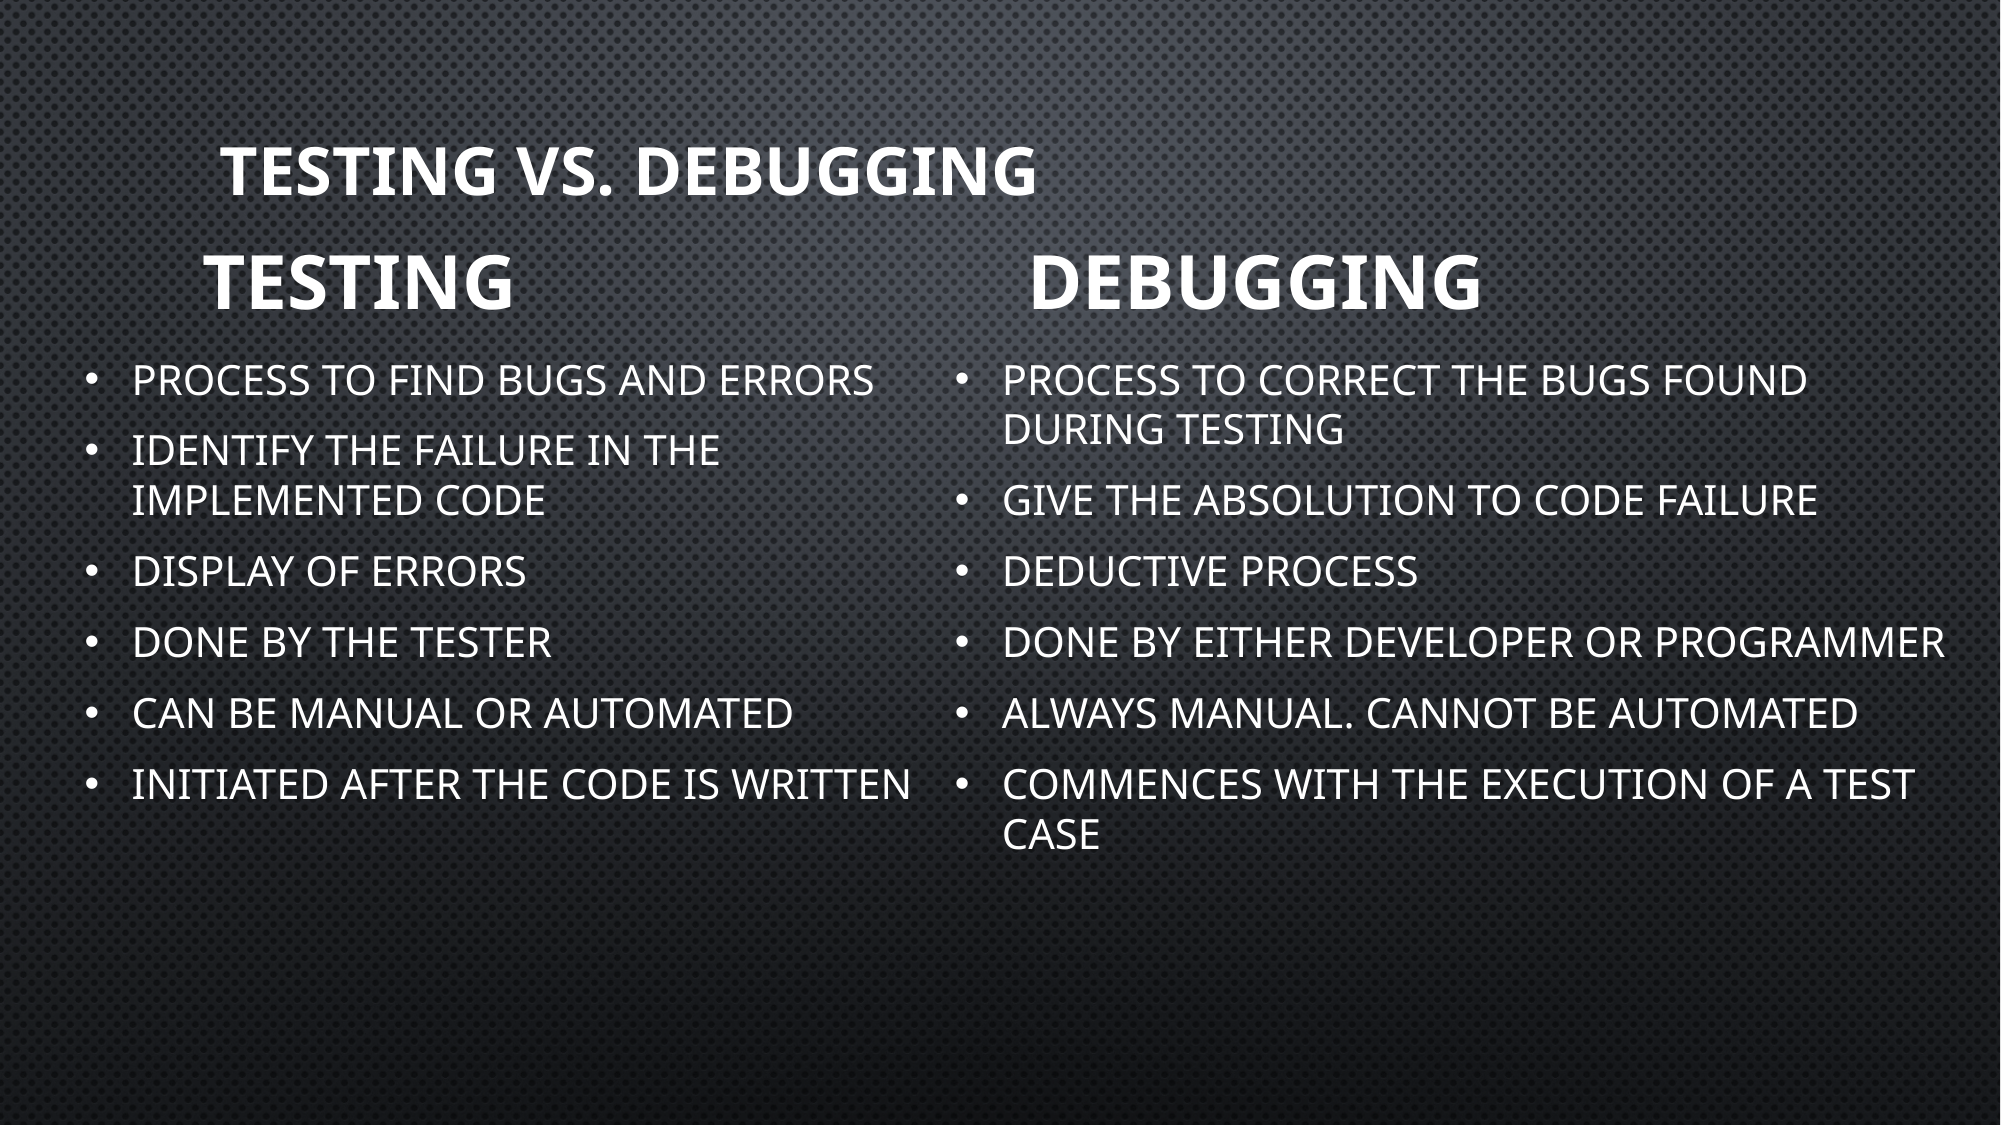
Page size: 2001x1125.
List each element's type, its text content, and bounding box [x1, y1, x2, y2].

list Process to find bugs and errors Identify the failure in the implemented code Display of errors Done by the tester Can be manual or automated Initiated after the code is written [69, 345, 940, 1097]
list testing [187, 237, 940, 333]
list debugging [1012, 237, 1768, 333]
list Process to correct the bugs found during testing Give the absolution to code failure Deductive process Done by either developer or programmer Always manual. Cannot be automated Commences with the execution of a test case [940, 345, 1985, 1097]
title testing vs. debugging [187, 99, 1813, 238]
